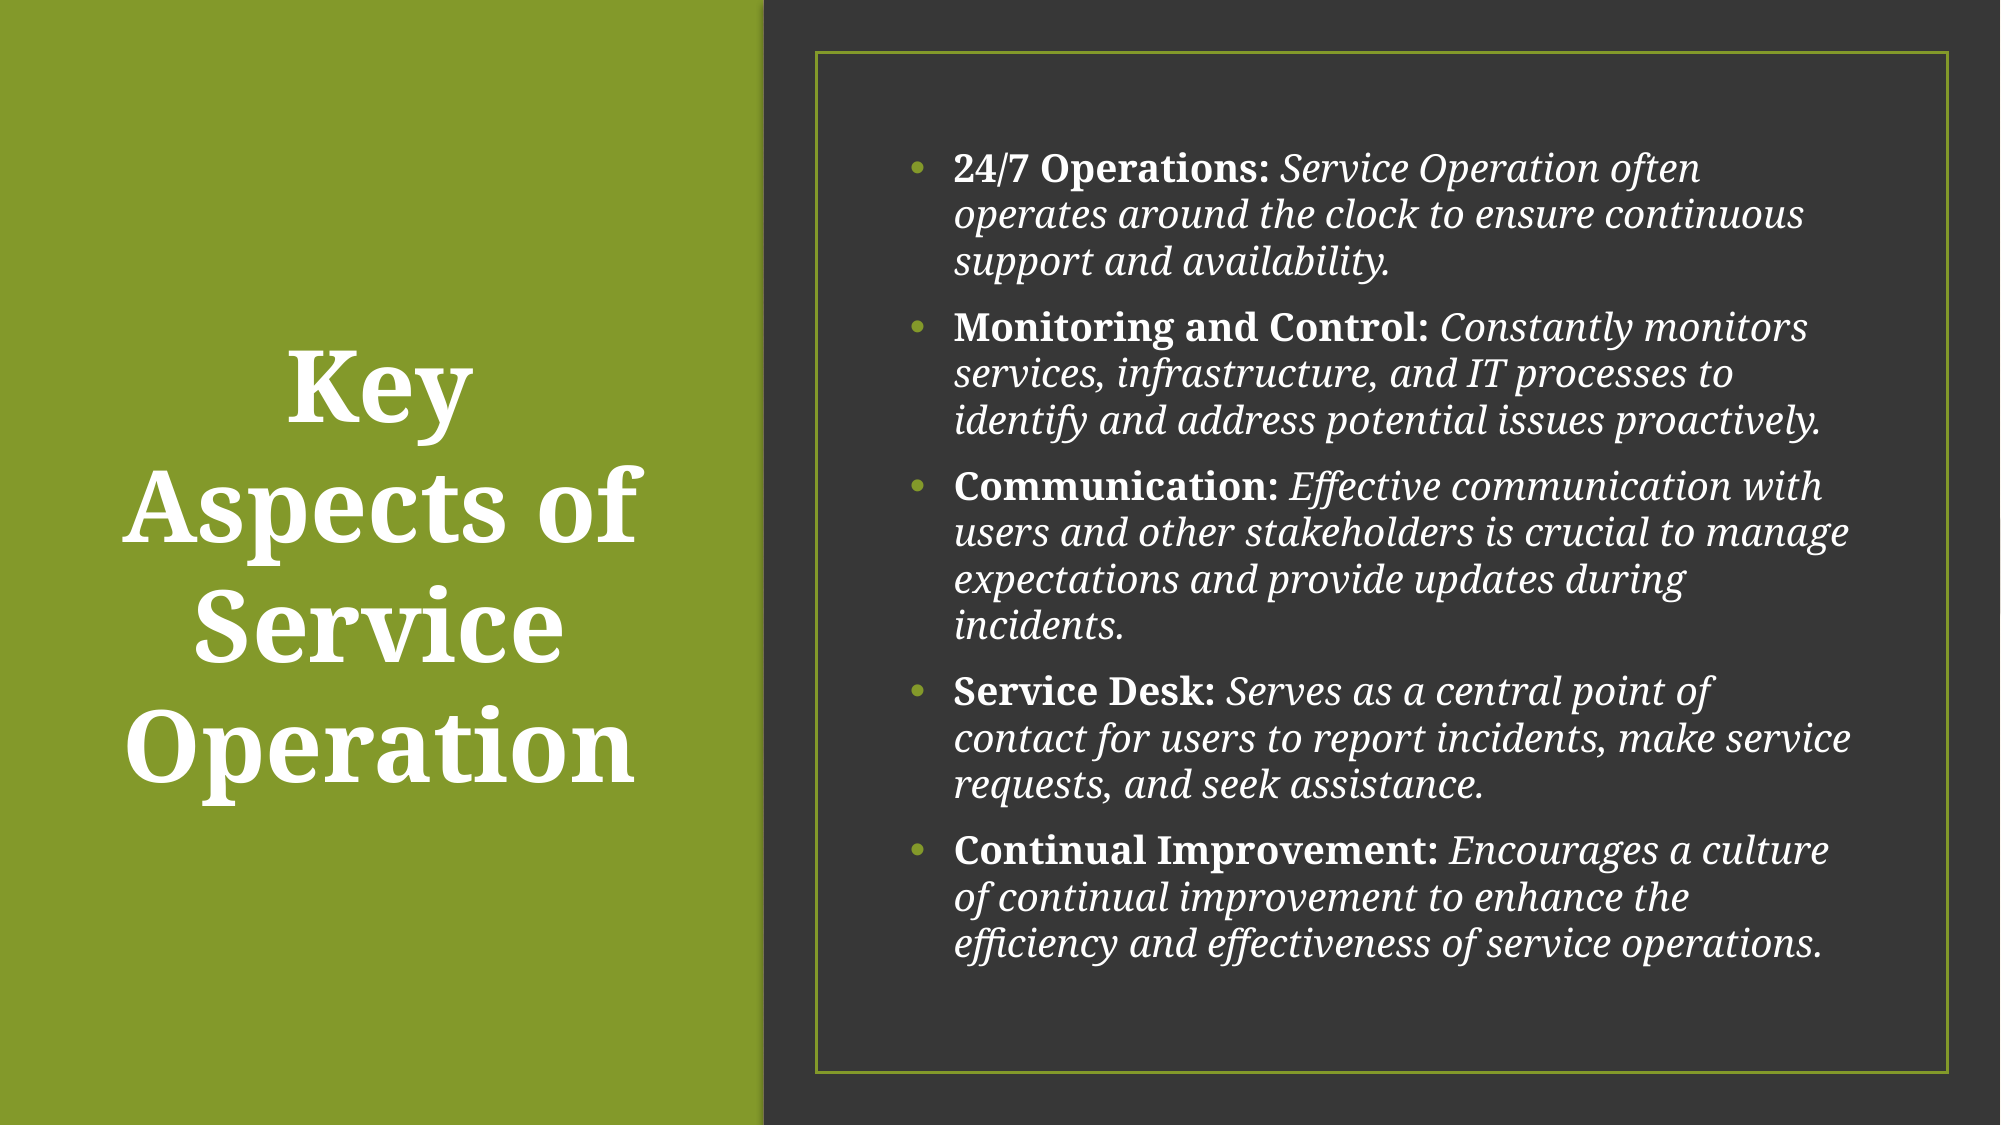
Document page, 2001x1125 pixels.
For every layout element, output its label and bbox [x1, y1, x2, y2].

text_box [0, 0, 2000, 1125]
